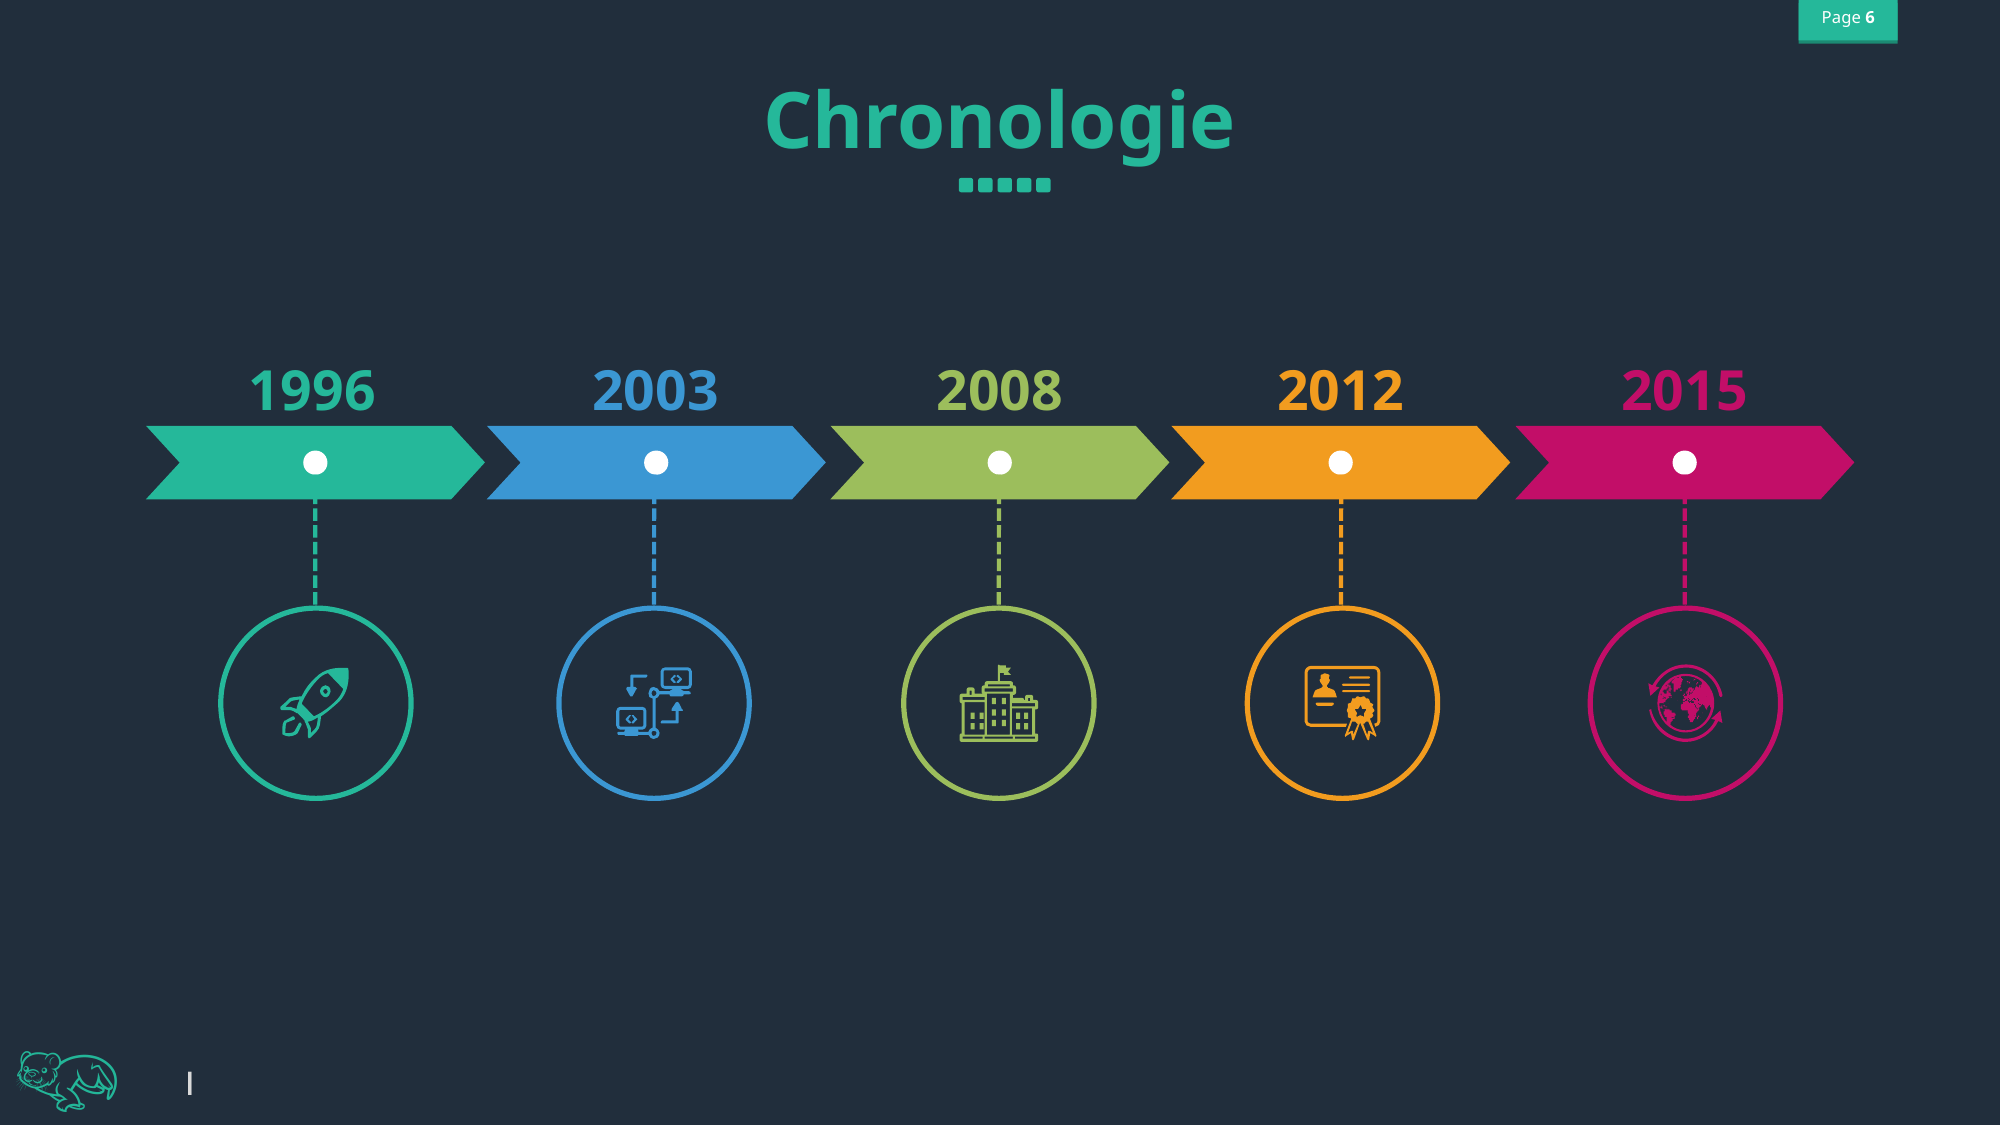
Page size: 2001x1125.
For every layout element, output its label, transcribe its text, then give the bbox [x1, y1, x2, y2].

text_box 2008 [890, 314, 1110, 425]
text_box Chronologie [748, 63, 1252, 172]
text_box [1247, 474, 1438, 799]
text_box 2012 [1231, 314, 1450, 425]
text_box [486, 425, 826, 500]
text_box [1590, 474, 1781, 799]
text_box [220, 474, 412, 799]
text_box [0, 1017, 188, 1113]
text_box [830, 425, 1170, 500]
picture [14, 1051, 117, 1112]
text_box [903, 474, 1095, 799]
text_box 2003 [546, 314, 766, 425]
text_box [145, 425, 485, 500]
text_box 1996 [203, 314, 422, 425]
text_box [958, 177, 1051, 193]
text_box 2015 [1575, 314, 1794, 425]
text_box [1171, 425, 1511, 500]
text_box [558, 474, 750, 799]
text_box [1515, 425, 1855, 500]
